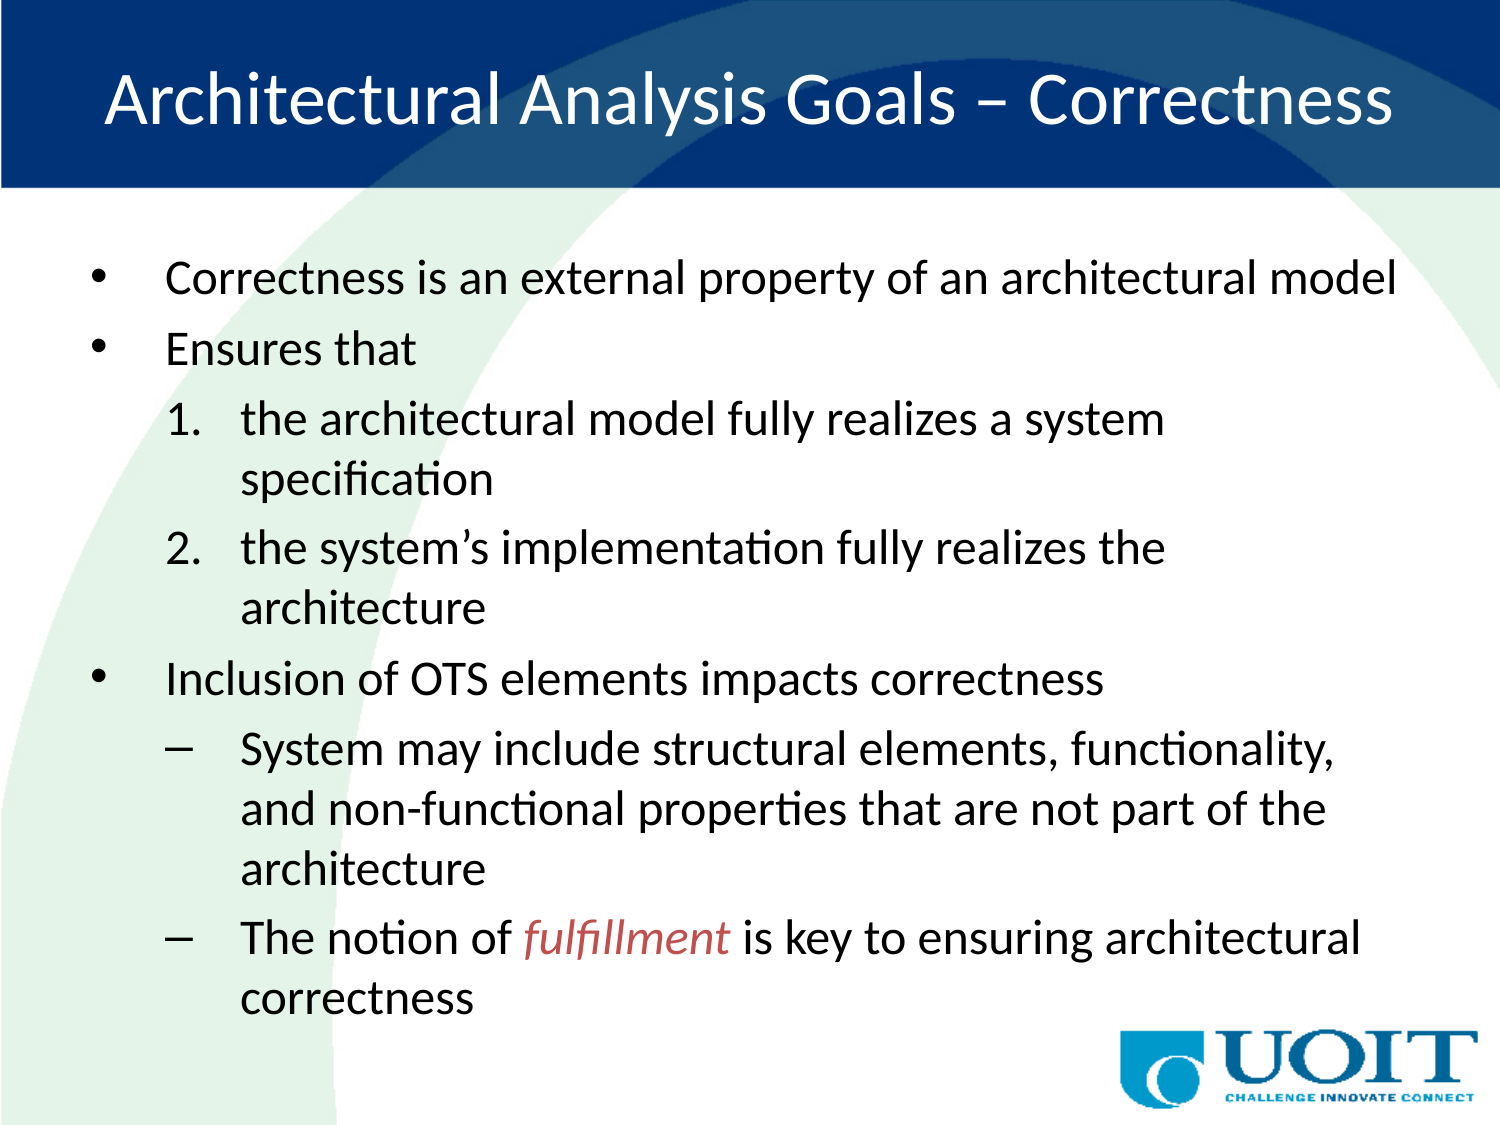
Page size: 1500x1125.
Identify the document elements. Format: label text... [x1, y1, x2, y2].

picture [0, 0, 1500, 1125]
list Correctness is an external property of an architectural model Ensures that the architectural model fully realizes a system specification the system’s implementation fully realizes the architecture Inclusion of OTS elements impacts correctness System may include structural elements, functionality, and non-functional properties that are not part of the architecture The notion of fulfillment is key to ensuring architectural correctness [75, 237, 1425, 988]
title Architectural Analysis Goals – Correctness [75, 0, 1425, 188]
